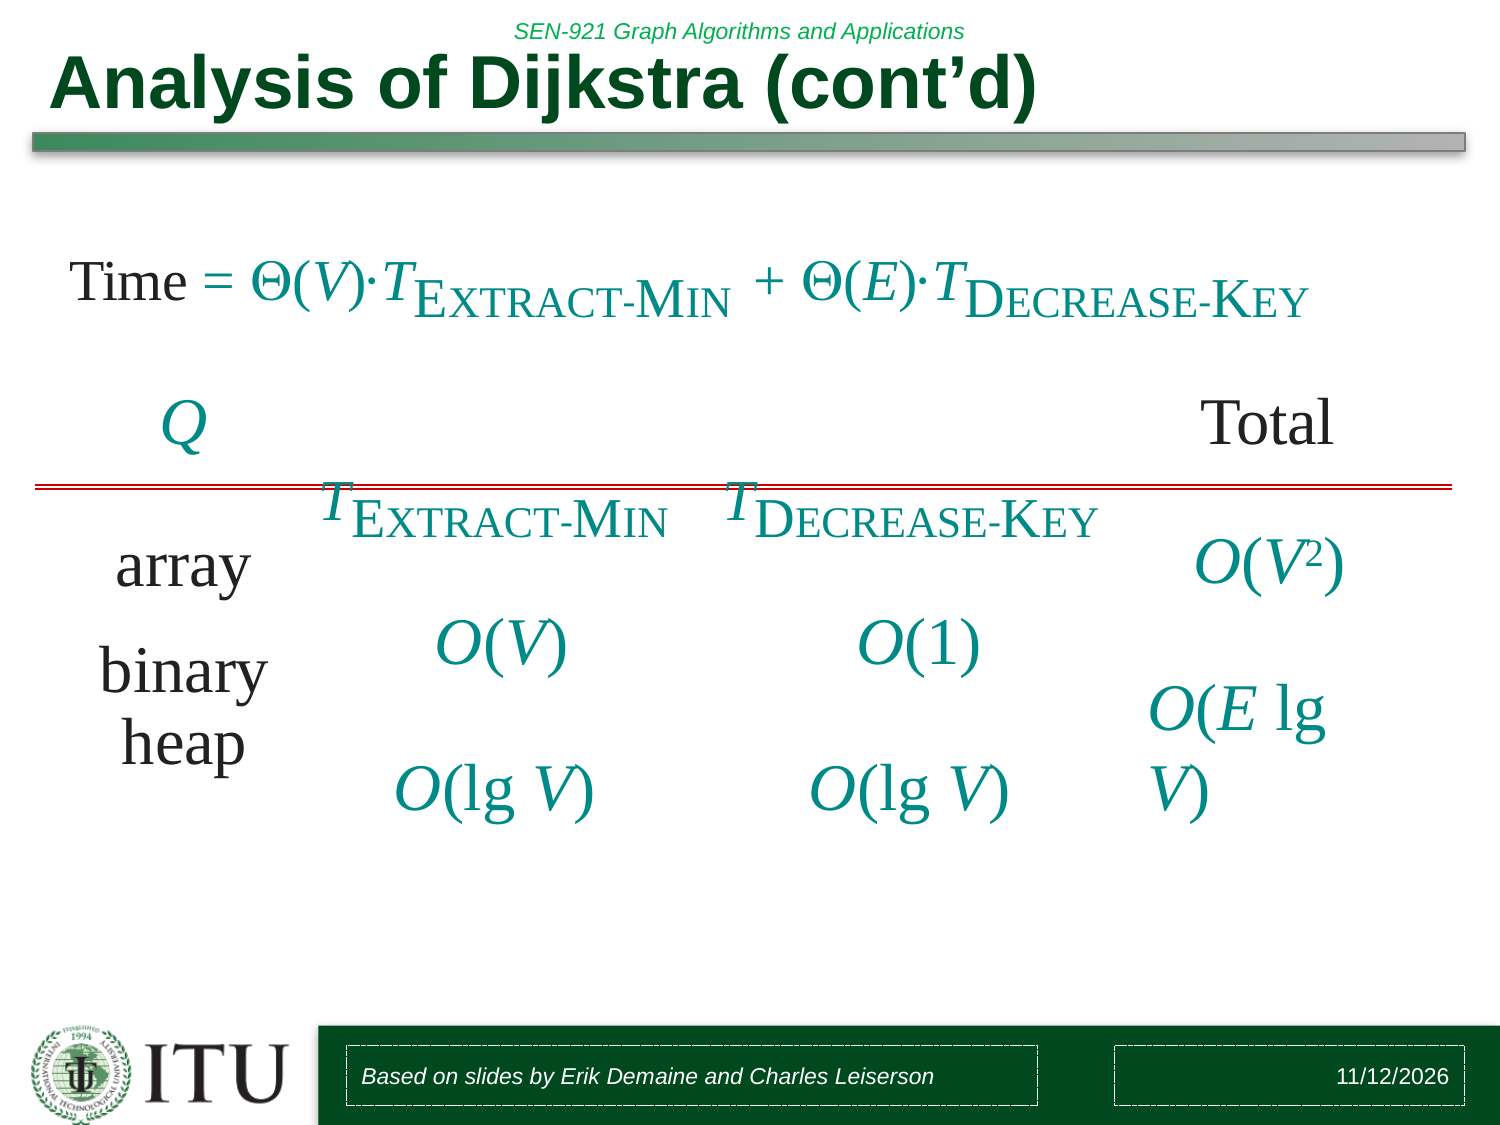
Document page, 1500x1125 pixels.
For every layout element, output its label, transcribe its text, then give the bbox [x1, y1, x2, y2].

text_box O(V2) [1191, 517, 1351, 598]
text_box Time = (V)·TEXTRACT-MIN + (E)·TDECREASE-KEY [67, 259, 1403, 338]
text_box Q [157, 377, 211, 458]
text_box TEXTRACT-MIN TDECREASE-KEY O(V) O(1) O(lg V) O(lg V) [311, 377, 1104, 824]
text_box O(E lg V) [1145, 663, 1397, 824]
footer Based on slides by Erik Demaine and Charles Leiserson [346, 1045, 1038, 1106]
title Analysis of Dijkstra (cont’d) [33, 24, 1465, 134]
text_box array binary heap [96, 519, 272, 779]
text_box Total [1198, 377, 1344, 458]
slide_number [1114, 1045, 1465, 1106]
